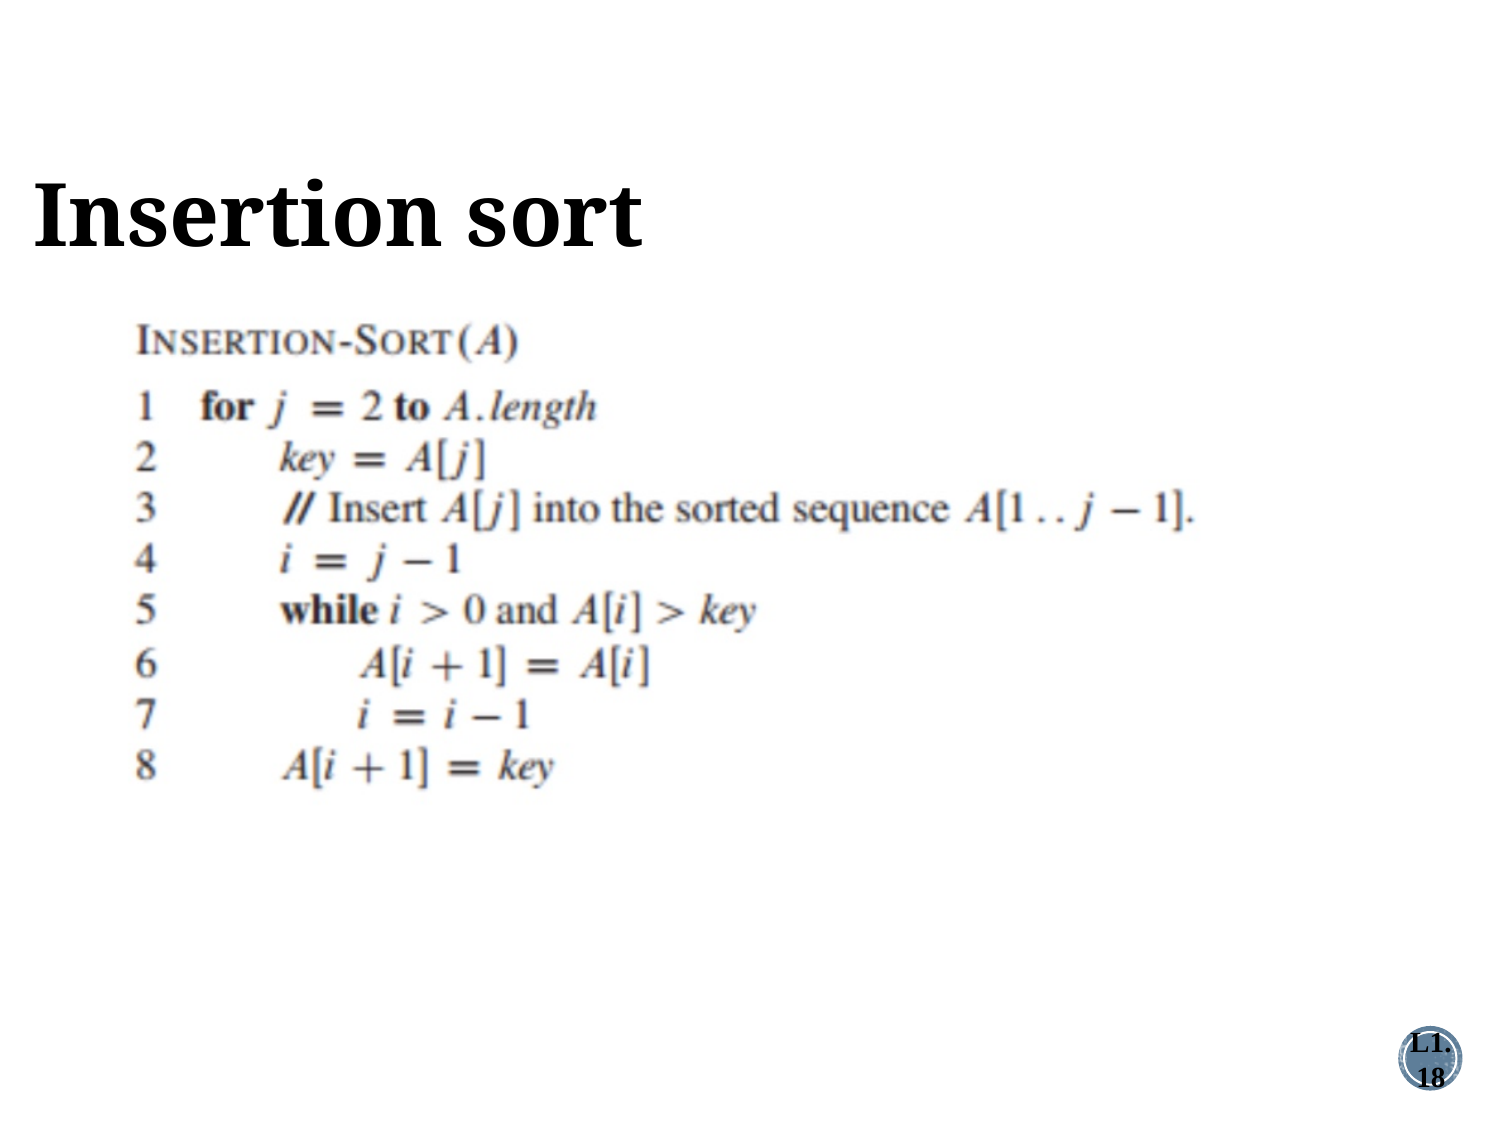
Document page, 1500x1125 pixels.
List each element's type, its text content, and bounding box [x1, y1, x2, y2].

text_box L1.18 [1391, 1028, 1471, 1089]
title Insertion sort [19, 86, 1294, 350]
picture [68, 298, 1245, 827]
